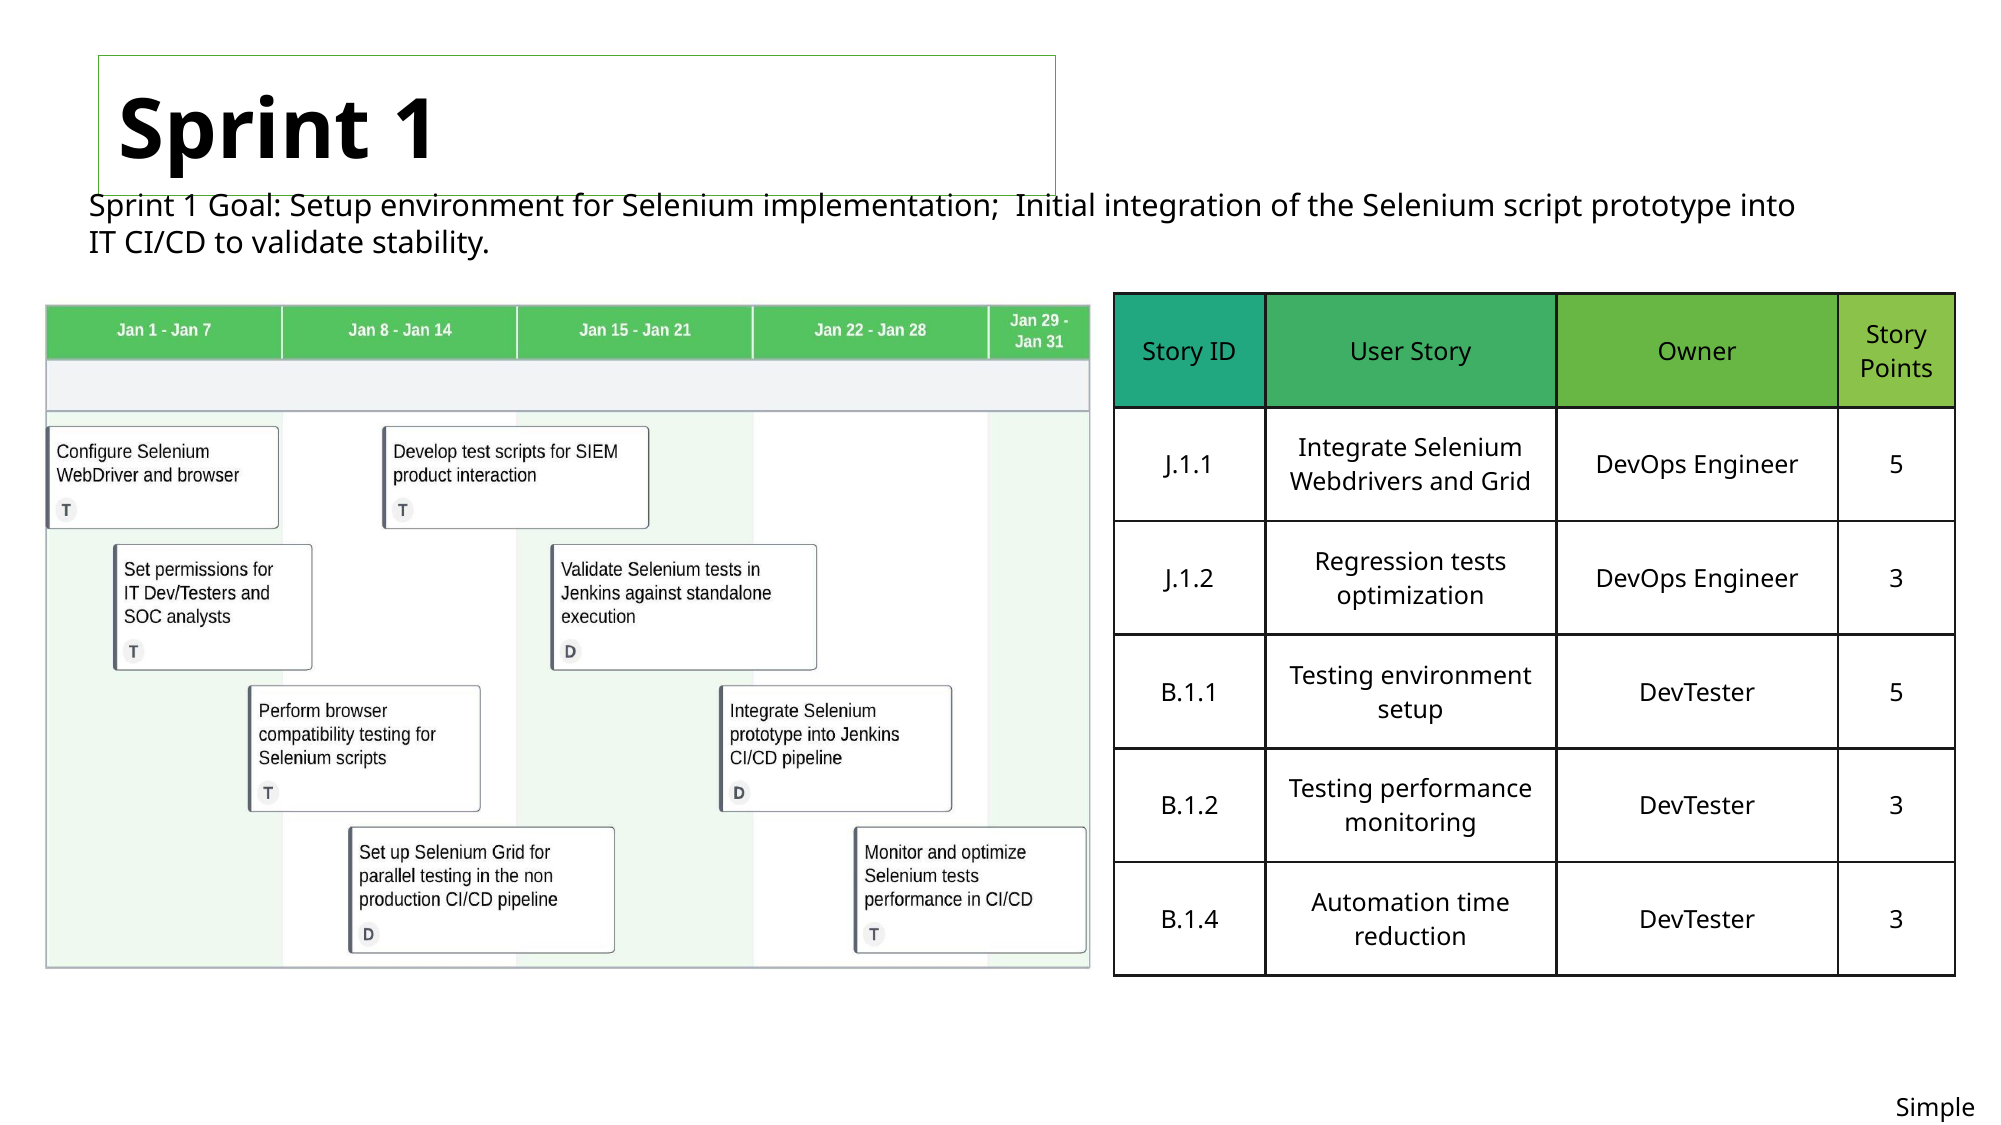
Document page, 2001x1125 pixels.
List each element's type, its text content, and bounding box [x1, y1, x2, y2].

table_cell DevTester [1558, 750, 1837, 861]
table_cell 5 [1839, 636, 1954, 747]
text_box Simple [1871, 1071, 2000, 1121]
table_cell DevTester [1558, 636, 1837, 747]
table_cell Testing environment setup [1267, 636, 1555, 747]
table_cell B.1.4 [1115, 863, 1264, 974]
table_cell 5 [1839, 409, 1954, 520]
table_cell B.1.1 [1115, 636, 1264, 747]
picture [39, 292, 1099, 977]
table_header Owner [1558, 295, 1837, 406]
table_cell Automation time reduction [1267, 863, 1555, 974]
table_cell Testing performance monitoring [1267, 750, 1555, 861]
table_cell J.1.2 [1115, 522, 1264, 633]
table_cell 3 [1839, 522, 1954, 633]
table_header Story ID [1115, 295, 1264, 406]
table_cell B.1.2 [1115, 750, 1264, 861]
table_cell 3 [1839, 750, 1954, 861]
table_cell DevTester [1558, 863, 1837, 974]
table_cell Integrate Selenium Webdrivers and Grid [1267, 409, 1555, 520]
table_header User Story [1267, 295, 1555, 406]
table_cell DevOps Engineer [1558, 522, 1837, 633]
table_cell DevOps Engineer [1558, 409, 1837, 520]
table_cell J.1.1 [1115, 409, 1264, 520]
text_box Sprint 1 Goal: Setup environment for Selenium implementation; Initial integration of the Selenium script prototype into IT CI/CD to validate stability. [68, 182, 1817, 300]
table_cell 3 [1839, 863, 1954, 974]
table_header Story Points [1839, 295, 1954, 406]
text_box Sprint 1 [98, 55, 1056, 182]
table_cell Regression tests optimization [1267, 522, 1555, 633]
